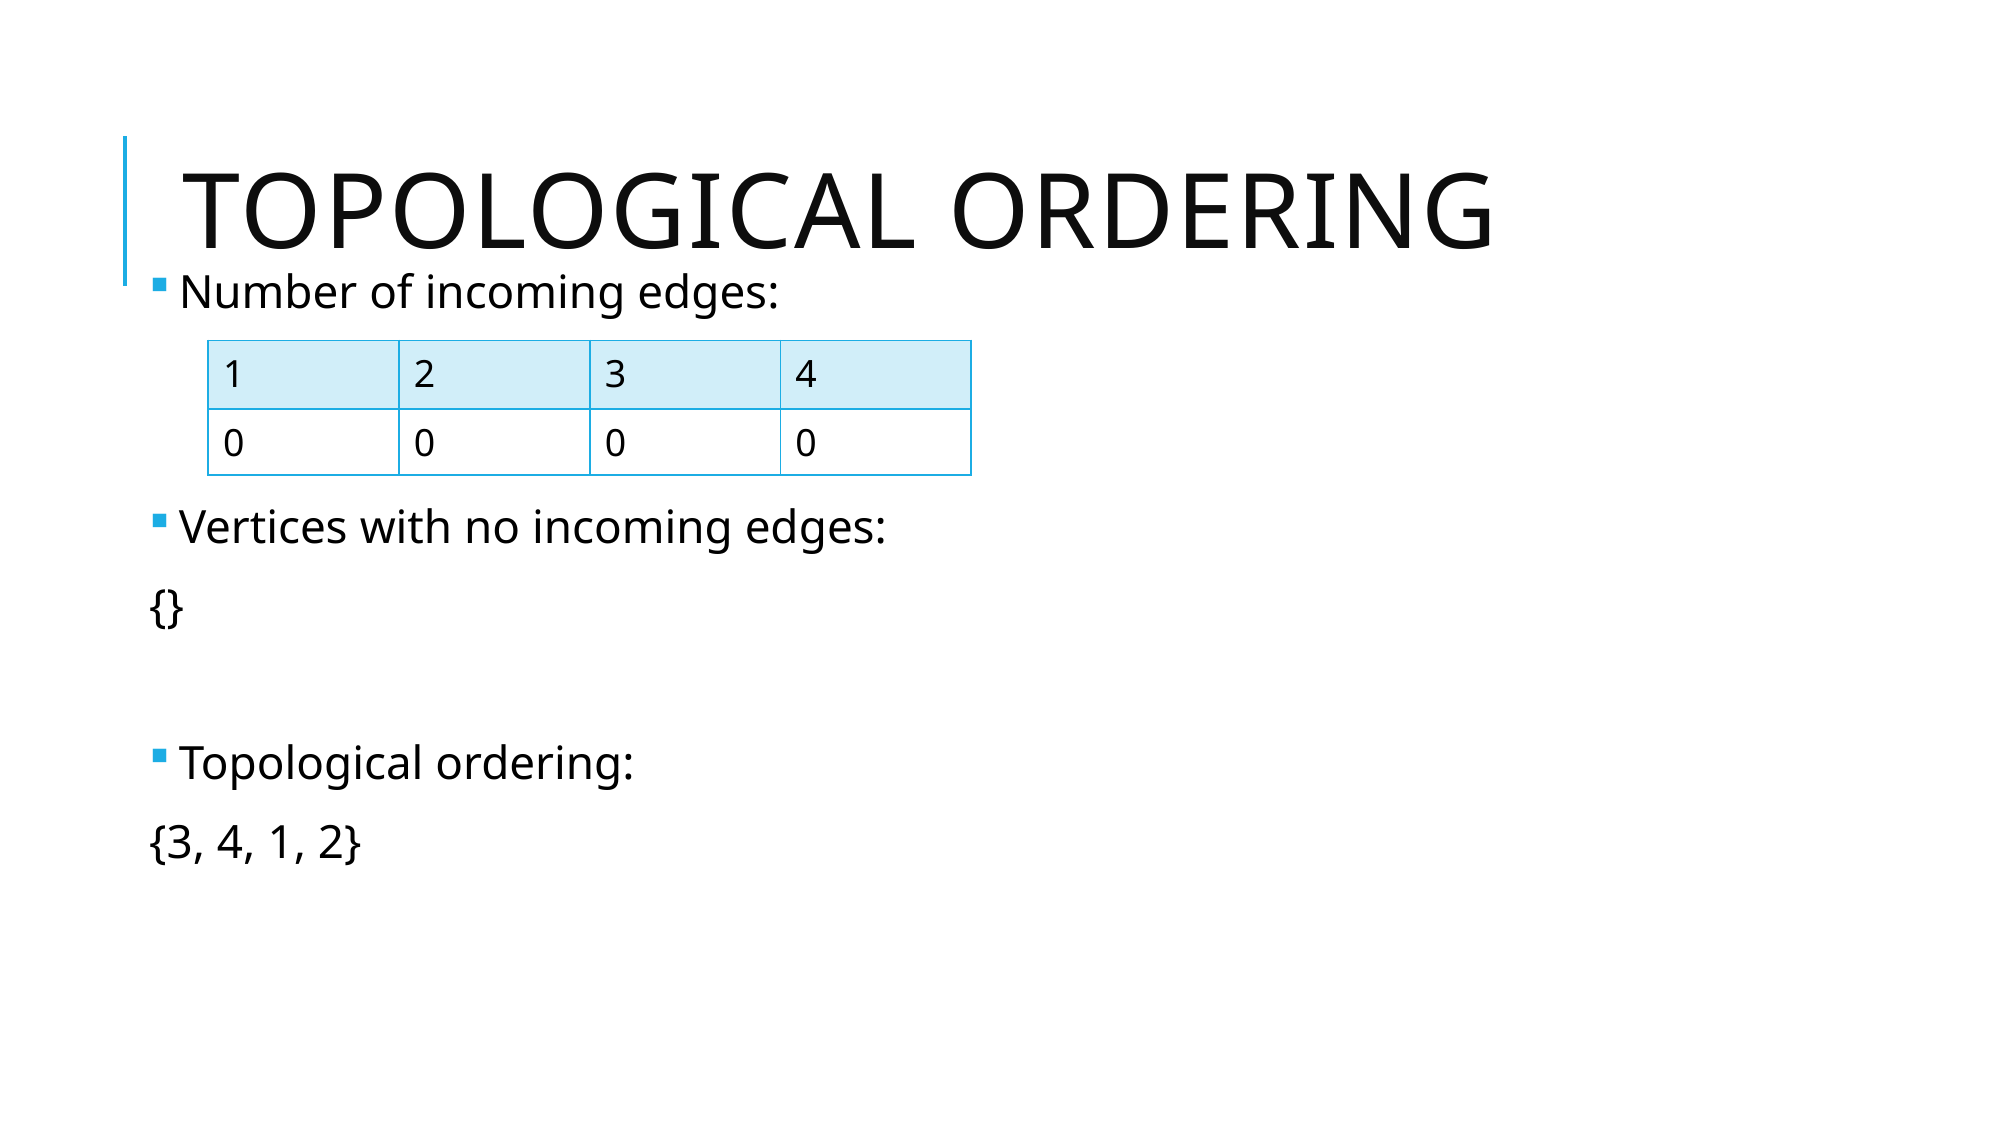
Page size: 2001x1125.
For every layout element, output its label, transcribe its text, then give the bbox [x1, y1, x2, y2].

title Topological Ordering [168, 96, 1763, 342]
table_header 2 [400, 341, 589, 408]
table_cell 0 [781, 410, 970, 474]
table_cell 0 [400, 410, 589, 474]
table_cell 0 [209, 410, 398, 474]
table_header 1 [209, 341, 398, 408]
table_cell 0 [591, 410, 780, 474]
list Number of incoming edges: Vertices with no incoming edges: {} Topological ordering: {3, 4, 1, 2} [141, 261, 1048, 978]
table_header 4 [781, 341, 970, 408]
table_header 3 [591, 341, 780, 408]
